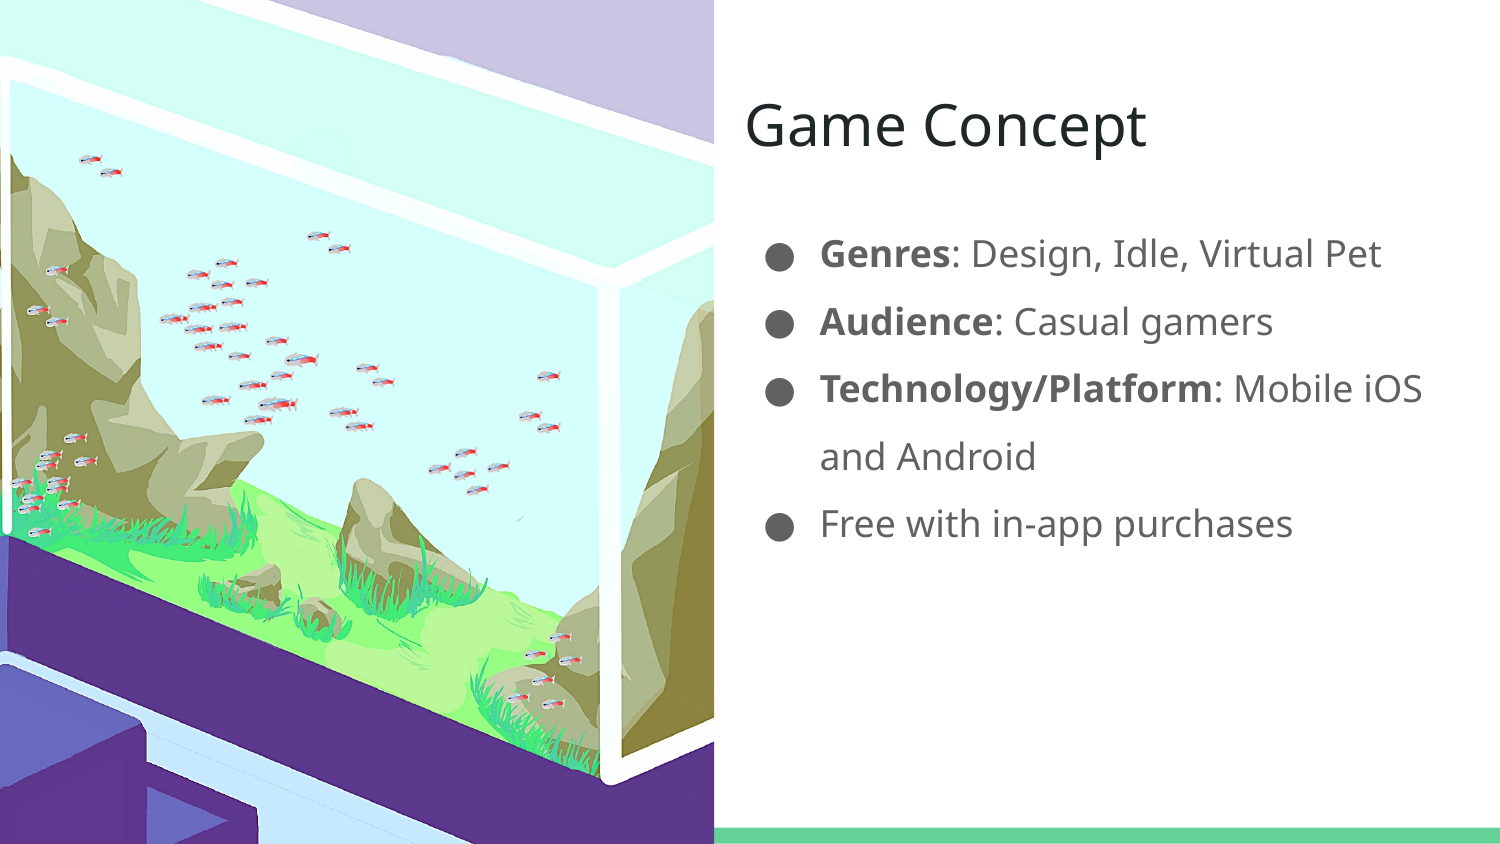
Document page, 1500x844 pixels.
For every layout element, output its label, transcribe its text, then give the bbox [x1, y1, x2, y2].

list Genres: Design, Idle, Virtual Pet Audience: Casual gamers Technology/Platform: Mobile iOS and Android Free with in-app purchases [729, 192, 1462, 753]
title Game Concept [729, 72, 1437, 167]
picture [0, 0, 715, 844]
